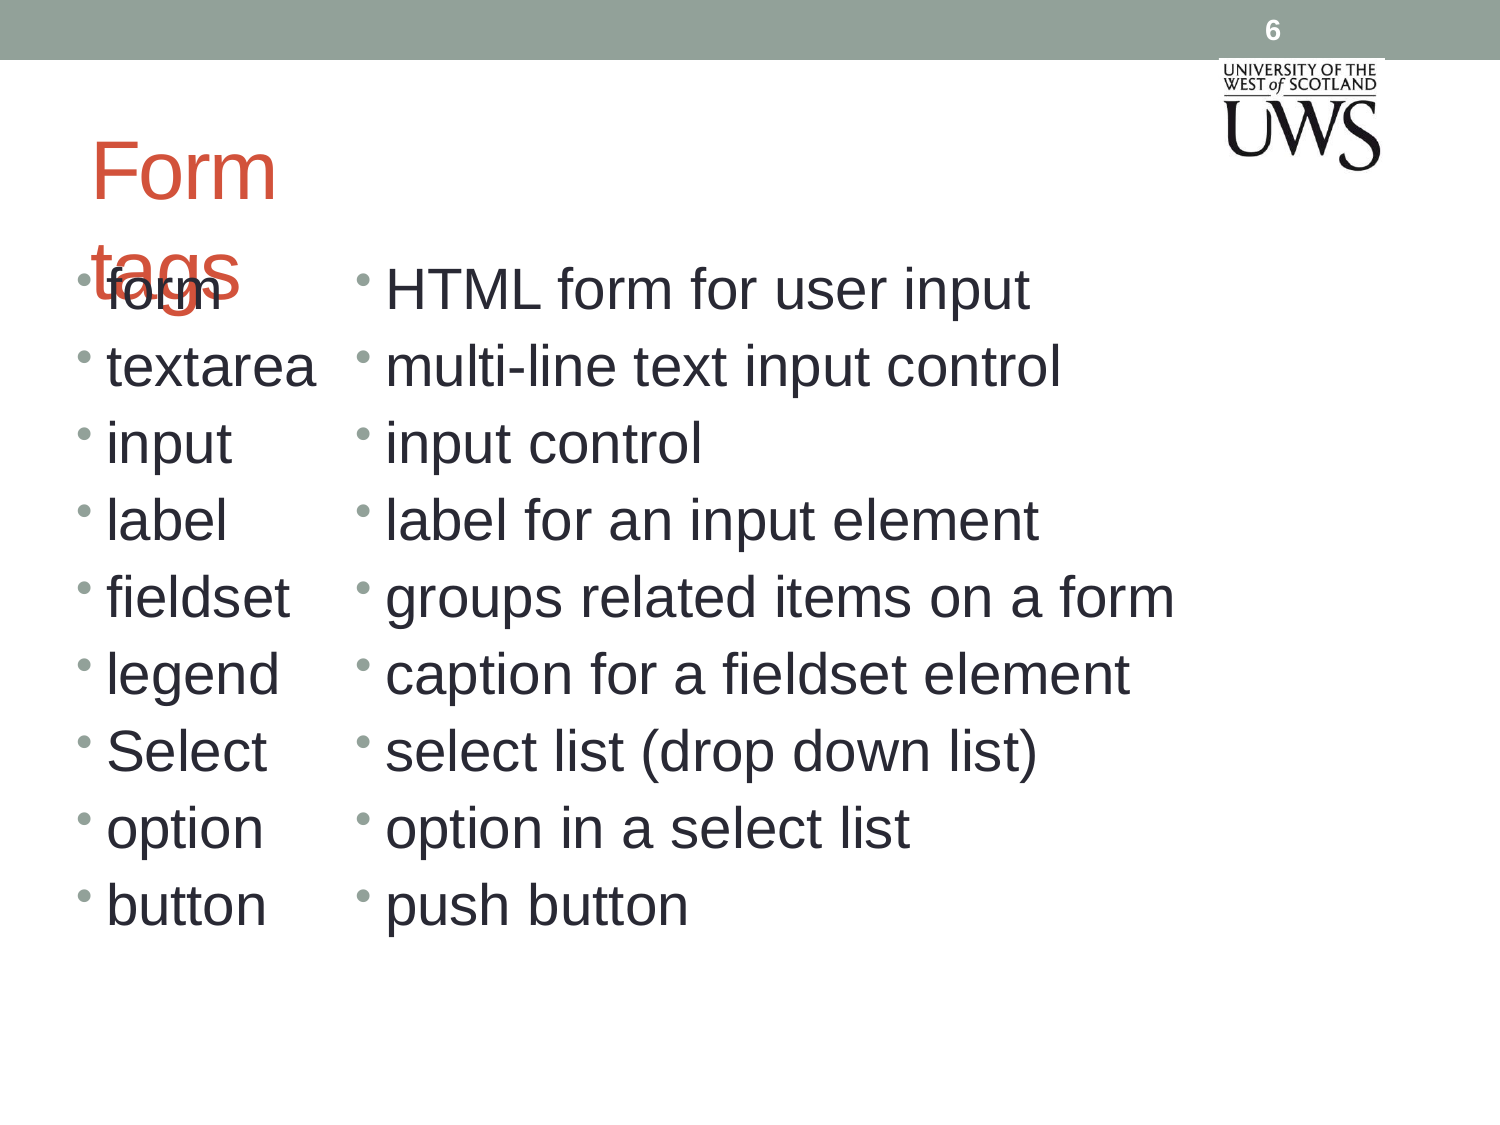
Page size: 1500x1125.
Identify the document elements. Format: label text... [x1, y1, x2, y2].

picture [1218, 58, 1385, 176]
text_box 6 [1263, 9, 1284, 47]
text_box HTML form for user input multi-line text input control input control label for an input element groups related items on a form caption for a fieldset element select list (drop down list) option in a select list push button [353, 241, 1180, 937]
text_box form textarea input label fieldset legend Select option button [73, 241, 319, 937]
title Form tags [87, 114, 451, 317]
